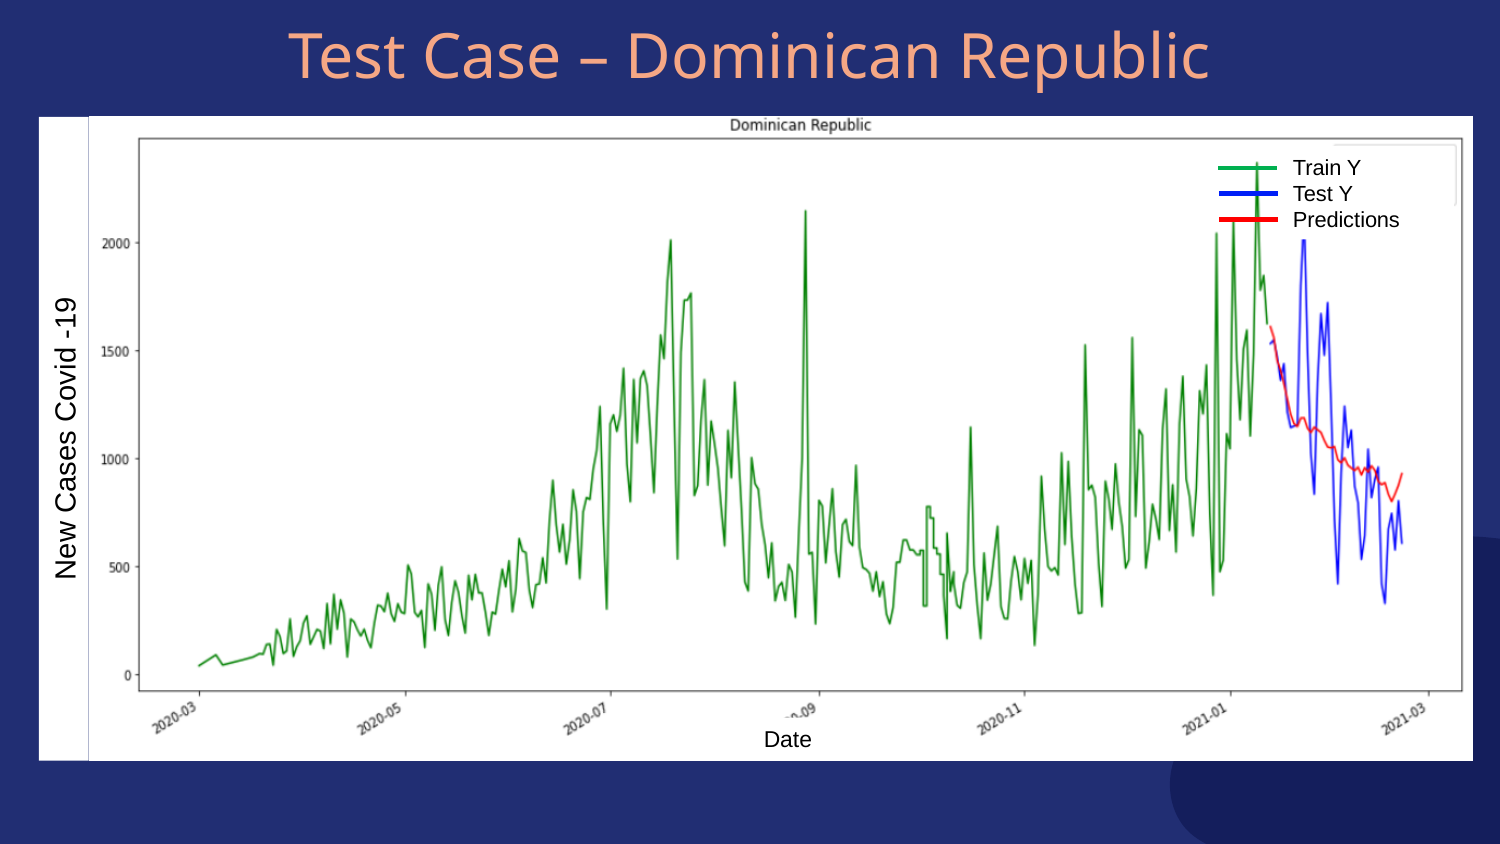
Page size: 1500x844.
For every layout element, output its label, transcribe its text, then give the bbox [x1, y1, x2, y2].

picture [890, 116, 1473, 761]
title Test Case – Dominican Republic [77, 1, 1423, 115]
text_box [1217, 145, 1455, 241]
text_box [38, 116, 890, 761]
